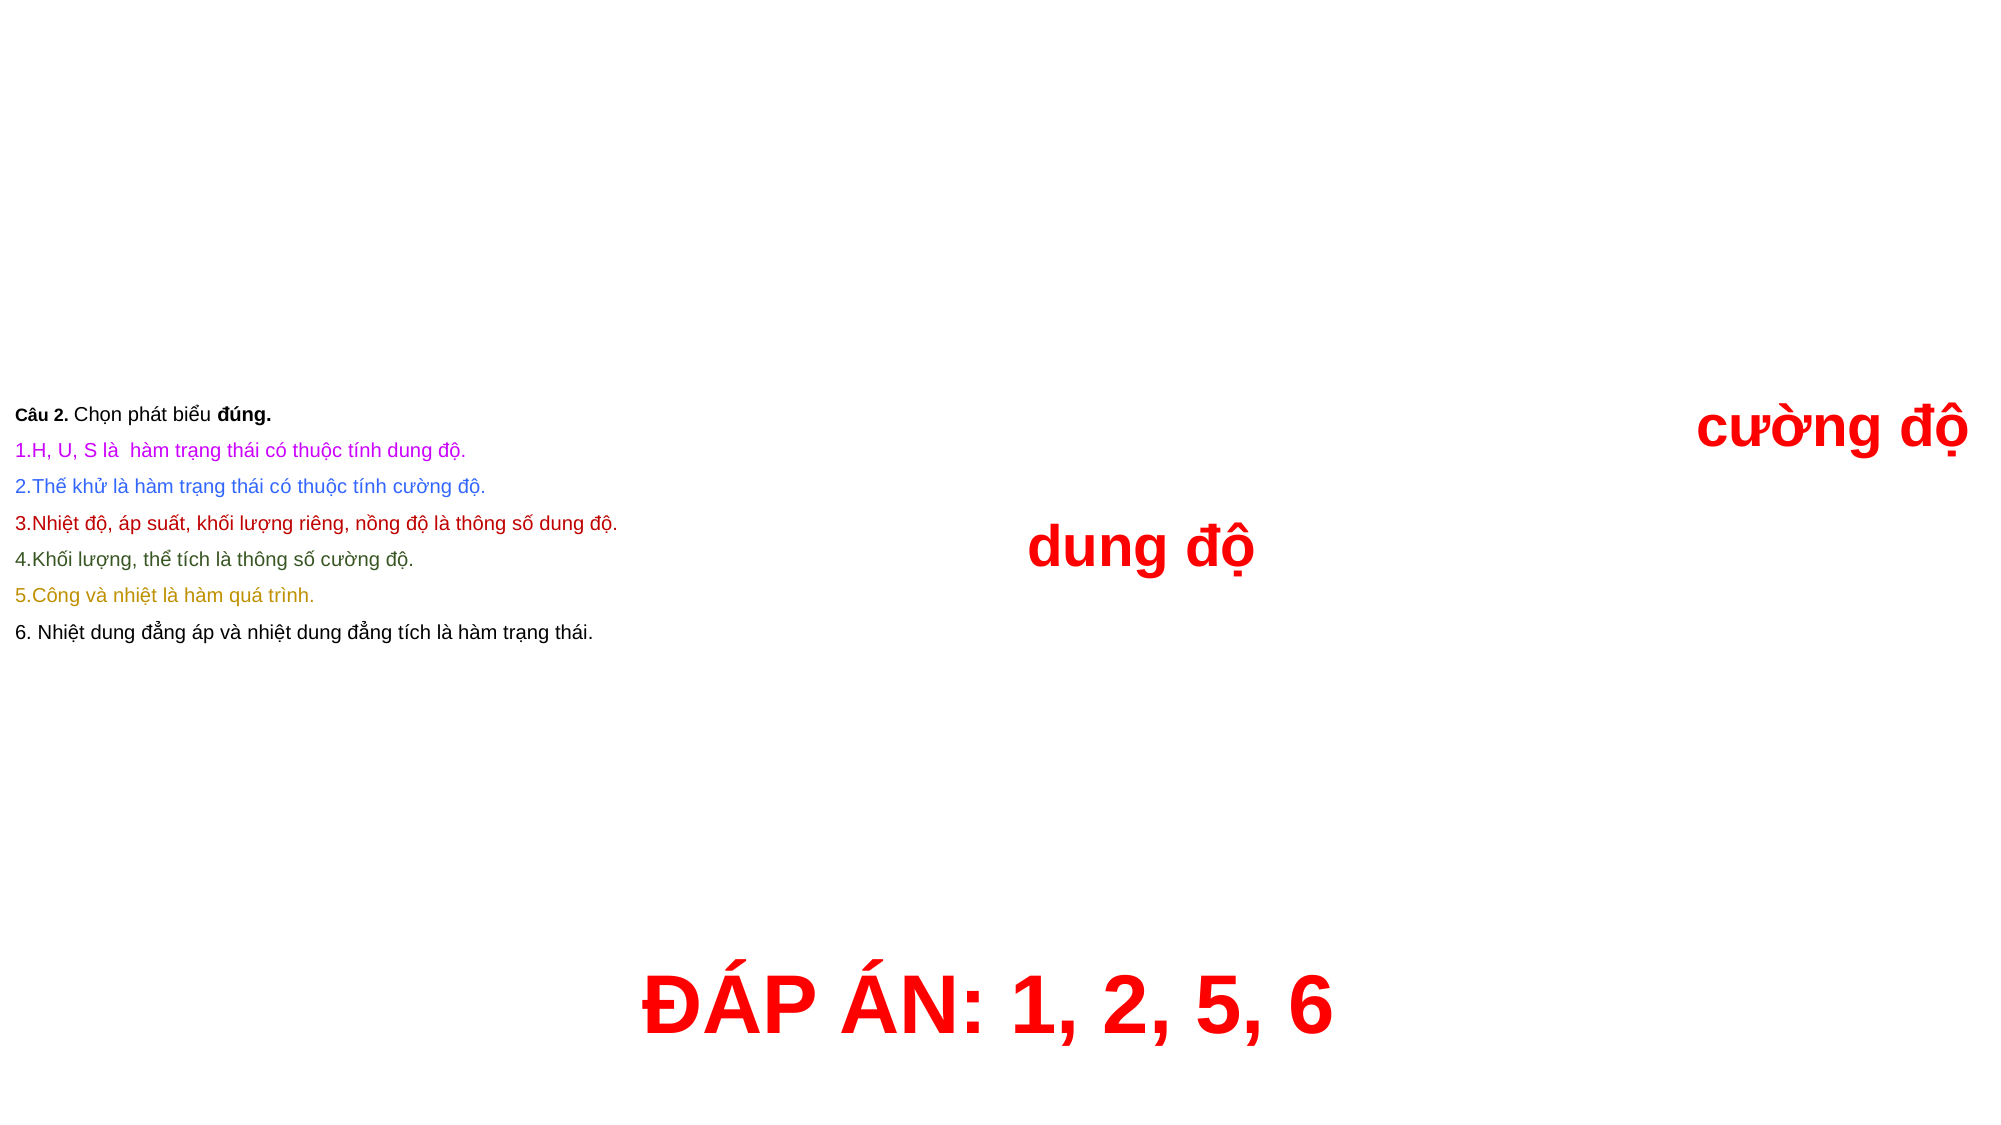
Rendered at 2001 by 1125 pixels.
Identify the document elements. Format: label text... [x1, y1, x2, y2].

text_box cường độ [1681, 380, 2000, 466]
title Câu 2. Chọn phát biểu đúng. 1.H, U, S là hàm trạng thái có thuộc tính dung độ. 2.Thế khử là hàm trạng thái có thuộc tính cường độ. 3.Nhiệt độ, áp suất, khối lượng riêng, nồng độ là thông số dung độ. 4.Khối lượng, thể tích là thông số cường độ. 5.Công và nhiệt là hàm quá trình. 6. Nhiệt dung đẳng áp và nhiệt dung đẳng tích là hàm trạng thái. [0, 380, 2000, 676]
text_box dung độ [1012, 500, 1353, 586]
list ĐÁP ÁN: 1, 2, 5, 6 [126, 953, 1852, 1125]
